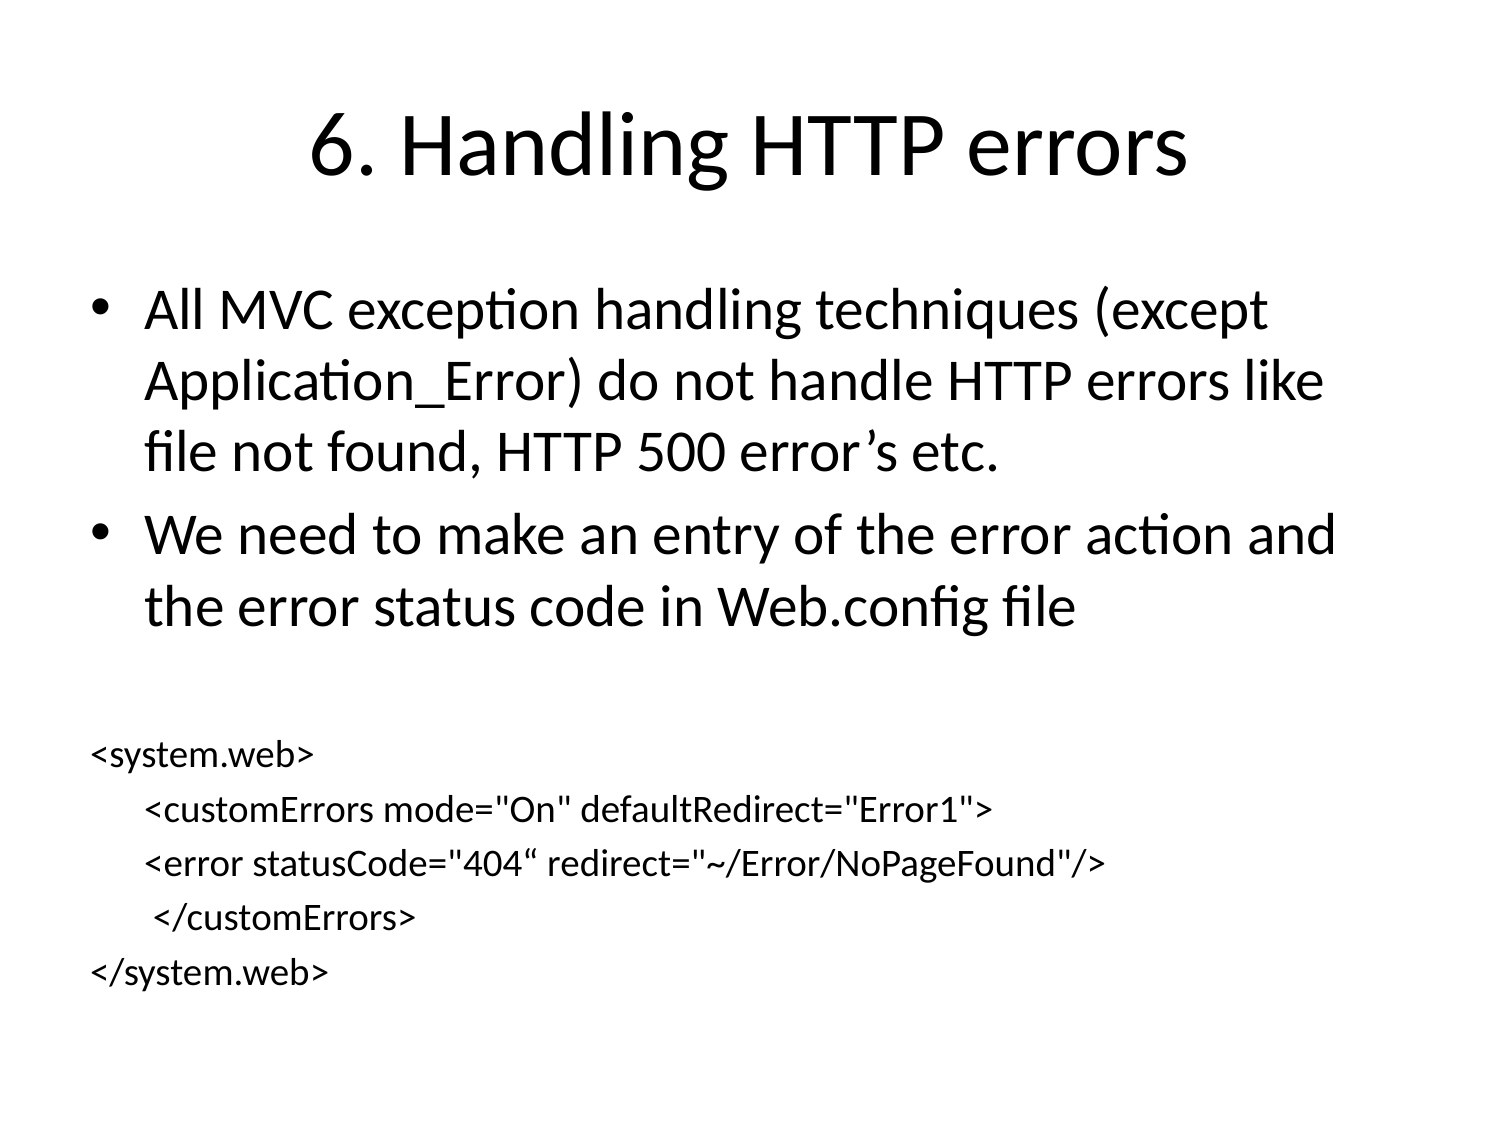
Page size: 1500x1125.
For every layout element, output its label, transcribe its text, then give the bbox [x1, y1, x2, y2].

title 6. Handling HTTP errors [75, 45, 1425, 233]
list All MVC exception handling techniques (except Application_Error) do not handle HTTP errors like file not found, HTTP 500 error’s etc. We need to make an entry of the error action and the error status code in Web.config file <system.web> <customErrors mode="On" defaultRedirect="Error1"> <error statusCode="404“ redirect="~/Error/NoPageFound"/> </customErrors> </system.web> [75, 262, 1425, 1005]
